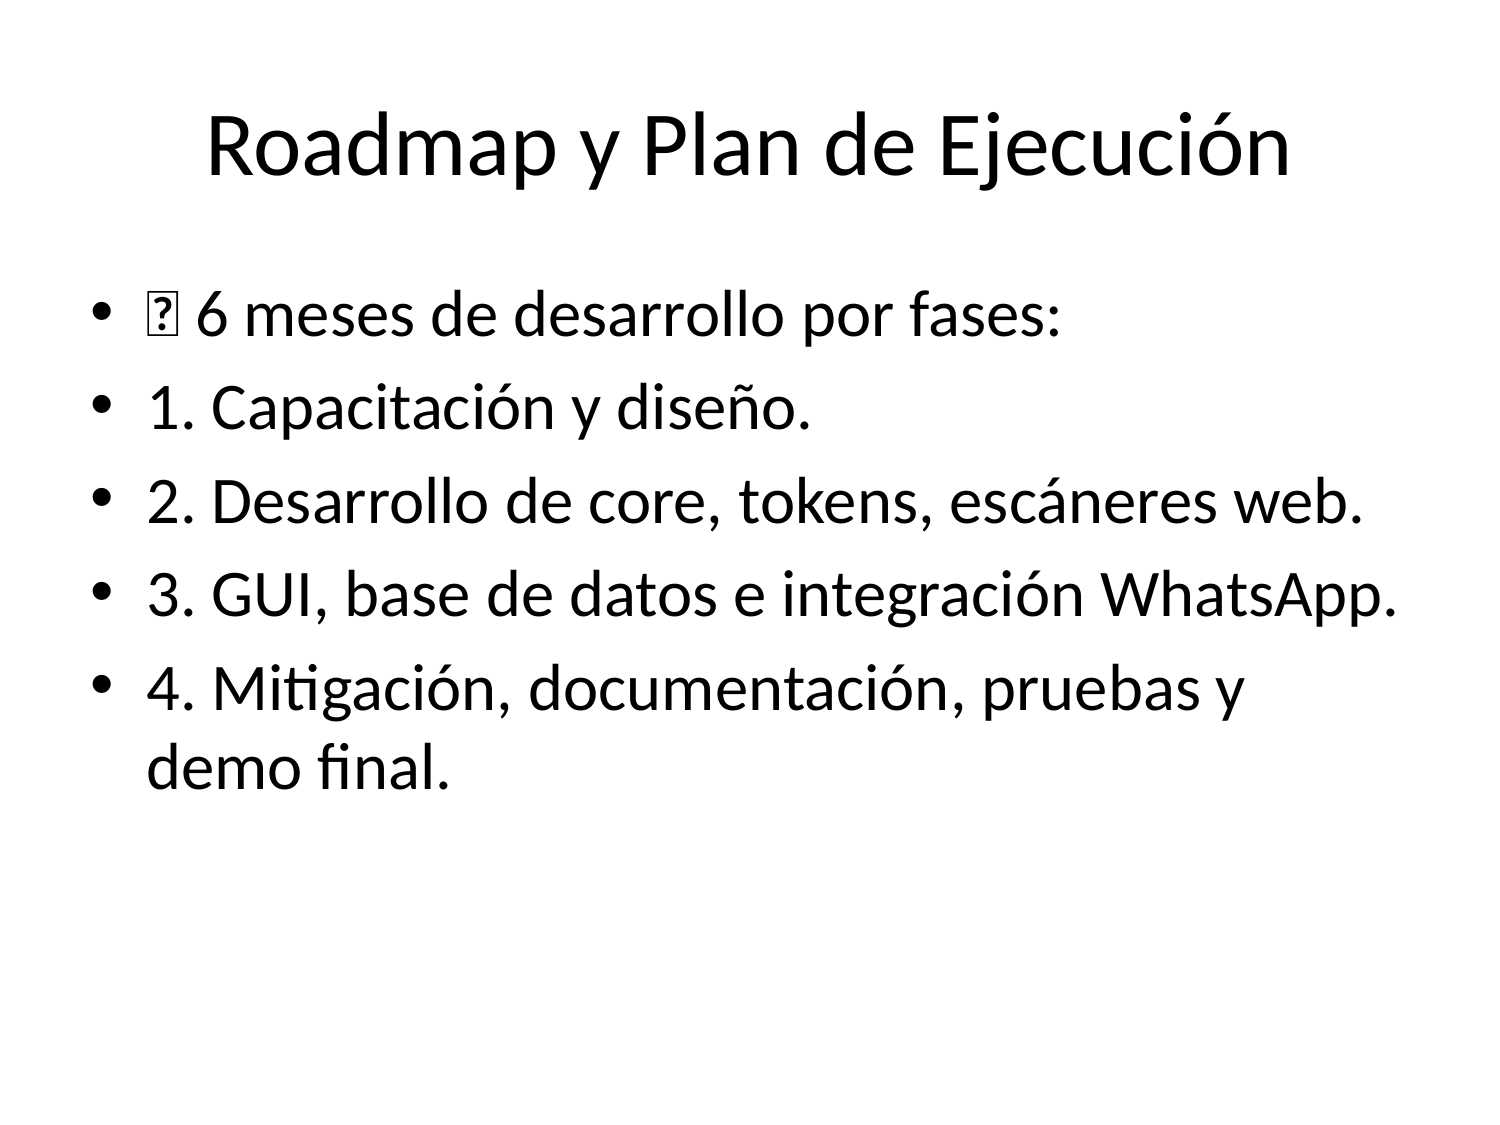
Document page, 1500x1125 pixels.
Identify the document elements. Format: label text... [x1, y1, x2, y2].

list 📅 6 meses de desarrollo por fases: 1. Capacitación y diseño. 2. Desarrollo de core, tokens, escáneres web. 3. GUI, base de datos e integración WhatsApp. 4. Mitigación, documentación, pruebas y demo final. [75, 262, 1425, 1005]
title Roadmap y Plan de Ejecución [75, 45, 1425, 233]
